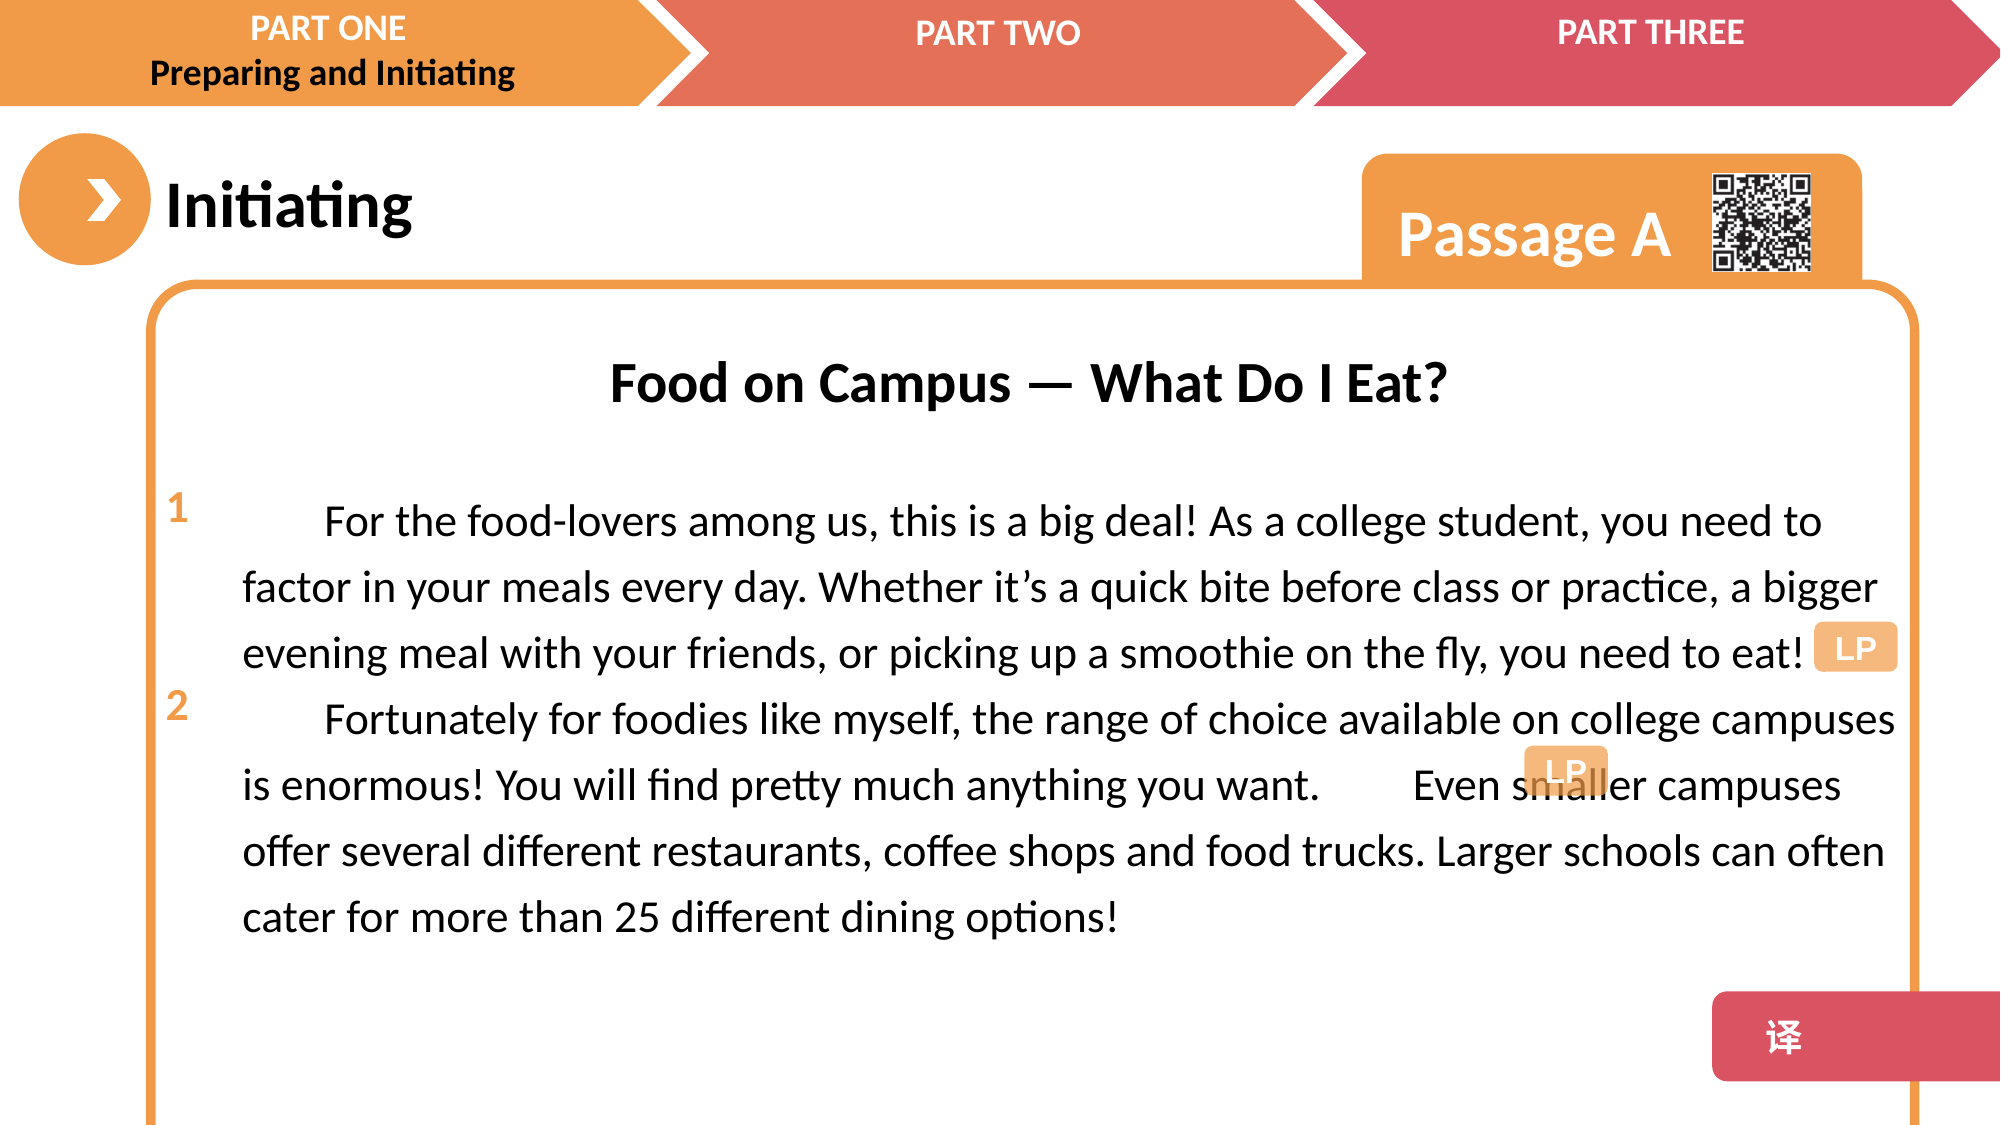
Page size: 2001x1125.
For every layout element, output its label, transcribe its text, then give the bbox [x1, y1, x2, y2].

text_box LP [1813, 620, 1899, 673]
text_box 译 [1711, 990, 2000, 1083]
text_box Food on Campus — What Do I Eat? For the food-lovers among us, this is a big deal! As a college student, you need to factor in your meals every day. Whether it’s a quick bite before class or practice, a bigger evening meal with your friends, or picking up a smoothie on the fly, you need to eat! Fortunately for foodies like myself, the range of choice available on college campuses is enormous! You will find pretty much anything you want. Even smaller campuses offer several different restaurants, coffee shops and food trucks. Larger schools can often cater for more than 25 different dining options! [227, 322, 1915, 950]
text_box LP [1523, 744, 1609, 797]
text_box 1 2 [150, 403, 228, 1125]
picture [1712, 173, 1811, 272]
